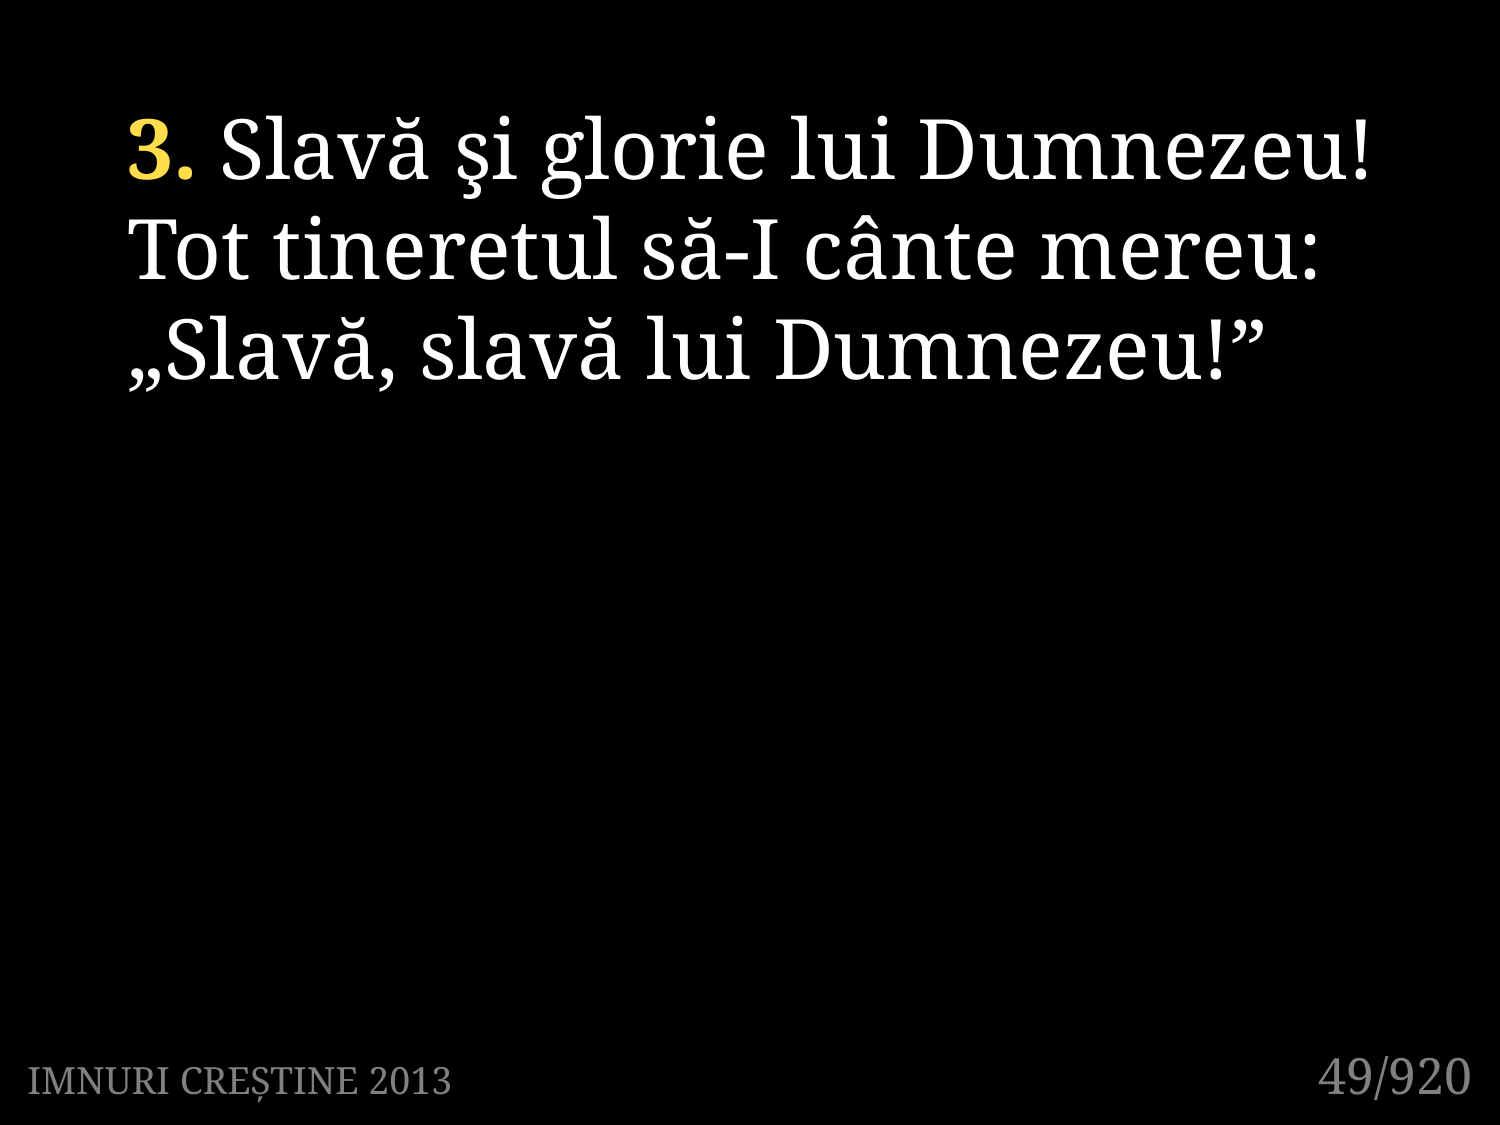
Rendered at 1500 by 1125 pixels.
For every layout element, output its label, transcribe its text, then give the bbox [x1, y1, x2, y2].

text_box IMNURI CREȘTINE 2013 [12, 1049, 637, 1110]
text_box 49/920 [637, 1037, 1488, 1113]
text_box 3. Slavă şi glorie lui Dumnezeu! Tot tineretul să-I cânte mereu: „Slavă, slavă lui Dumnezeu!” [112, 89, 1500, 404]
